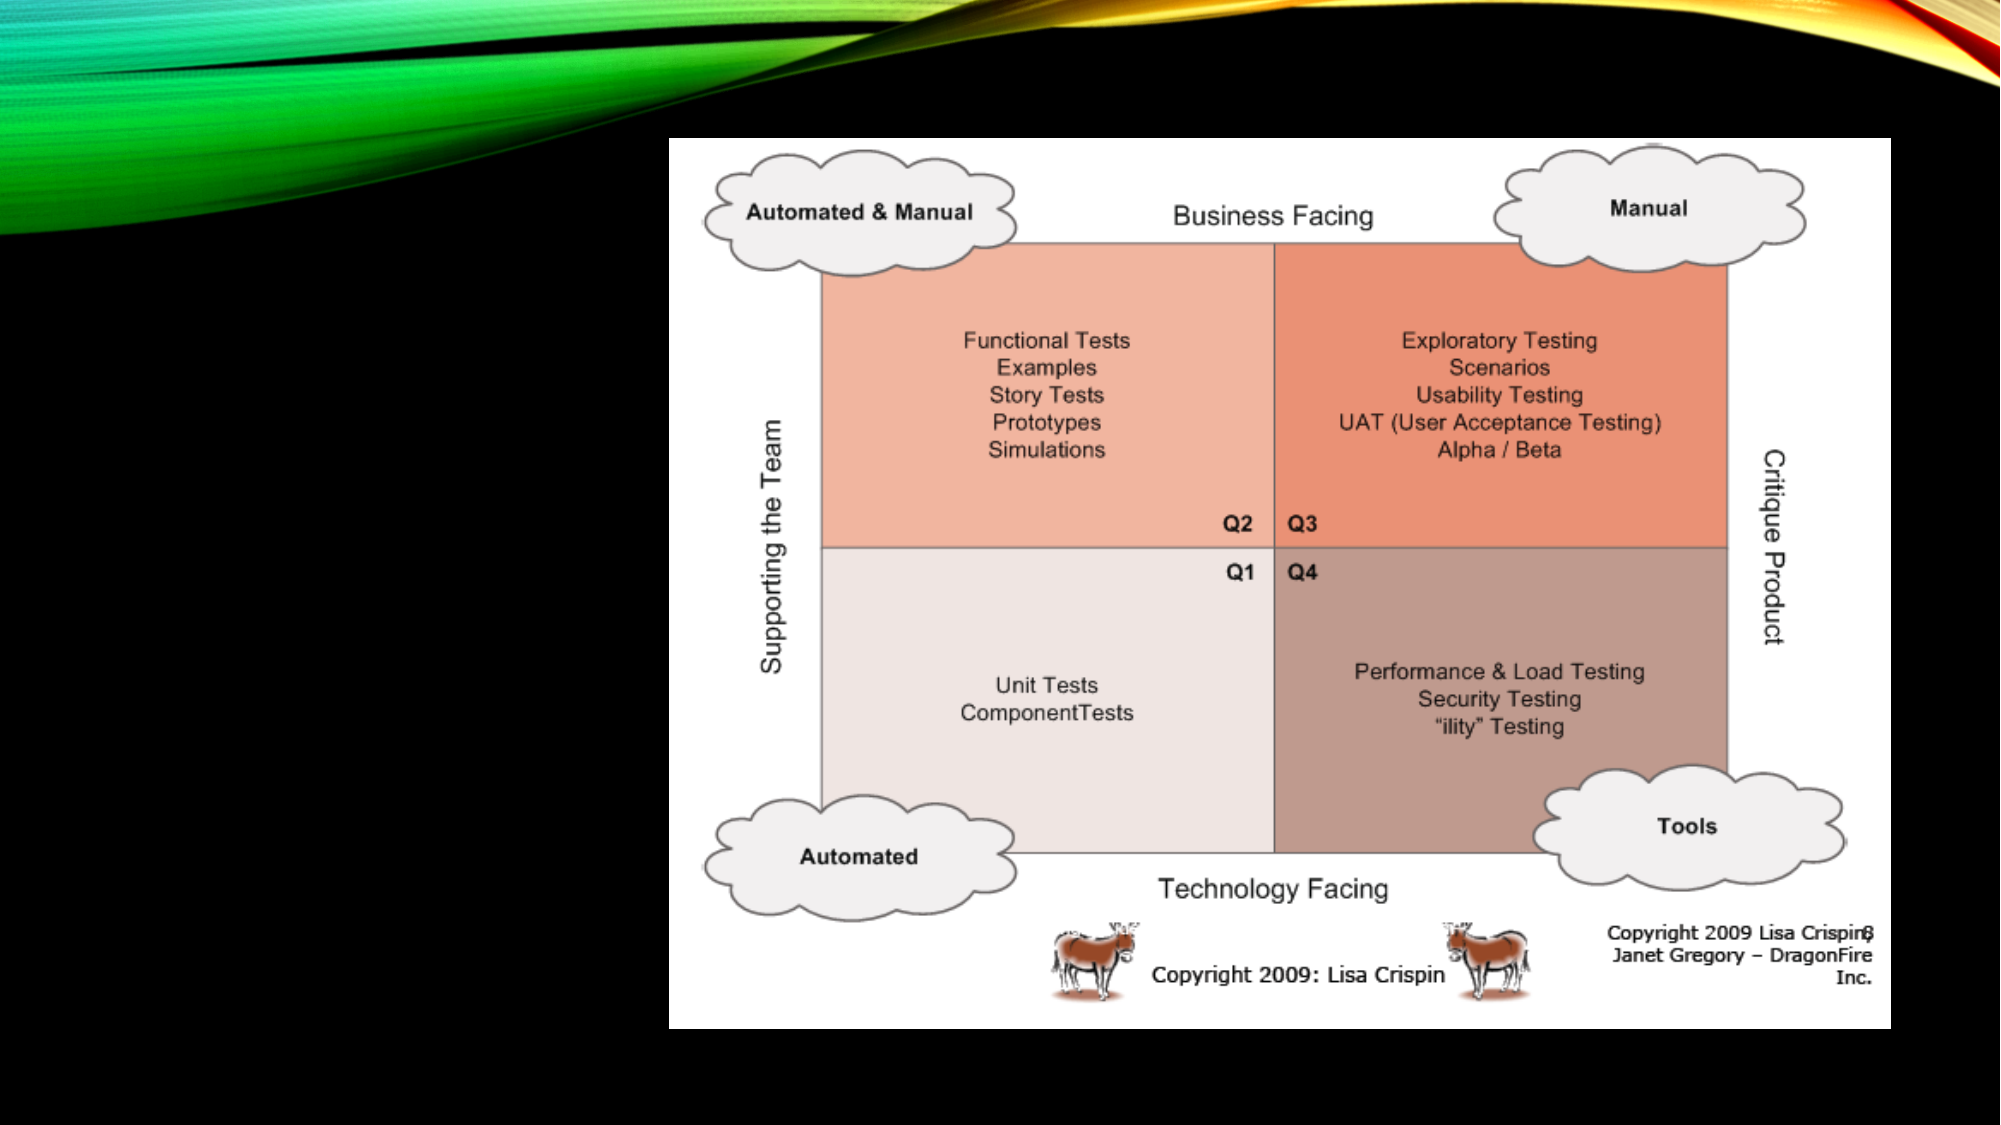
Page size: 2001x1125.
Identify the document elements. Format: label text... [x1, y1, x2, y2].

title Agile testing [474, 125, 1888, 338]
picture [0, 0, 2000, 1030]
